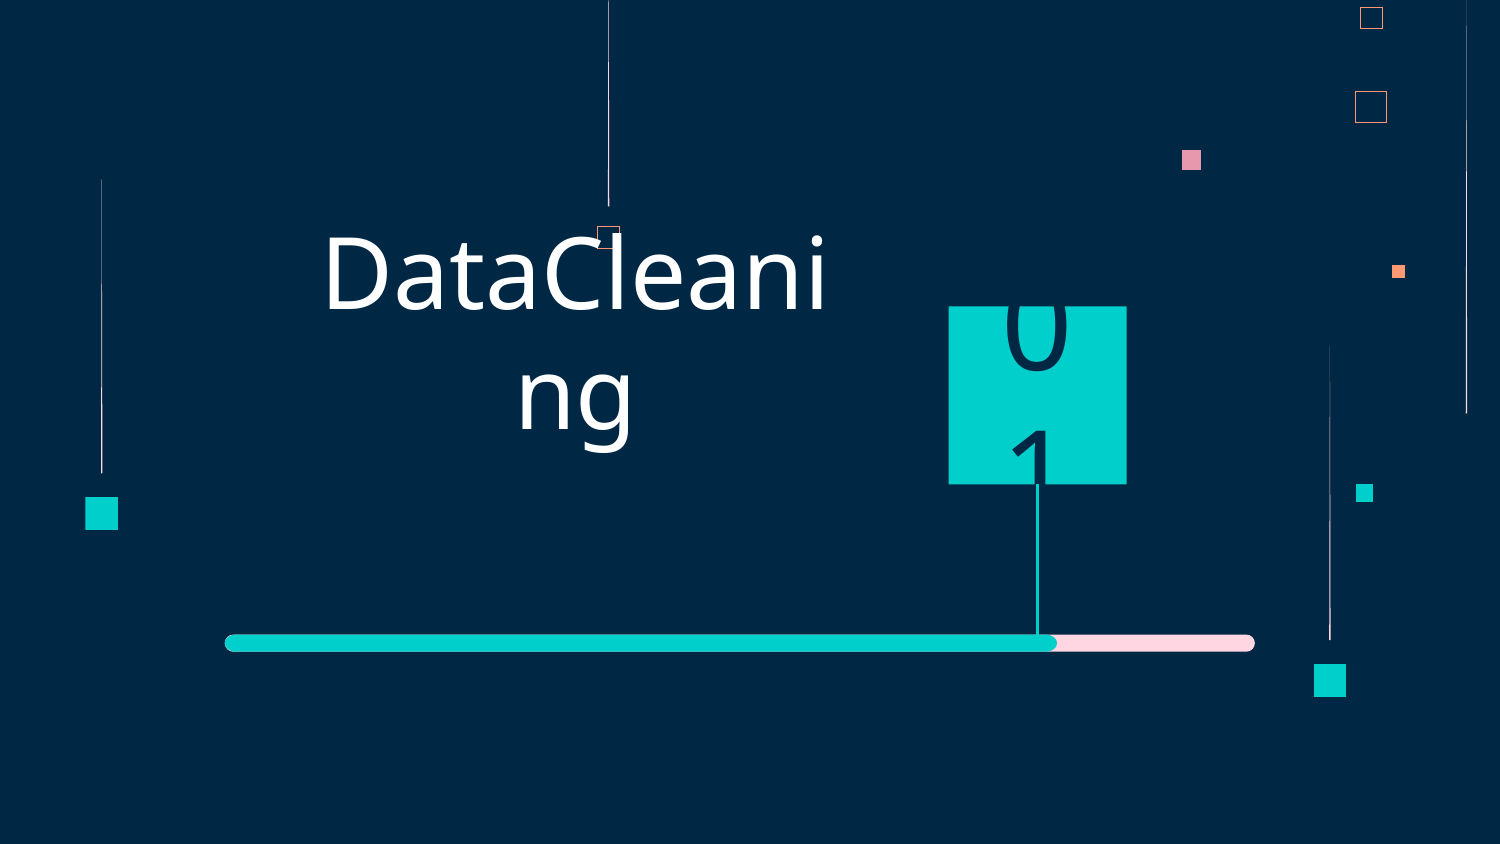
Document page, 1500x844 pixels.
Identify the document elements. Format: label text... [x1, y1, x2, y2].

title DataCleaning [283, 326, 869, 465]
title 01 [957, 348, 1119, 443]
text_box [224, 634, 1058, 652]
text_box [1049, 634, 1255, 652]
text_box [948, 306, 1127, 485]
